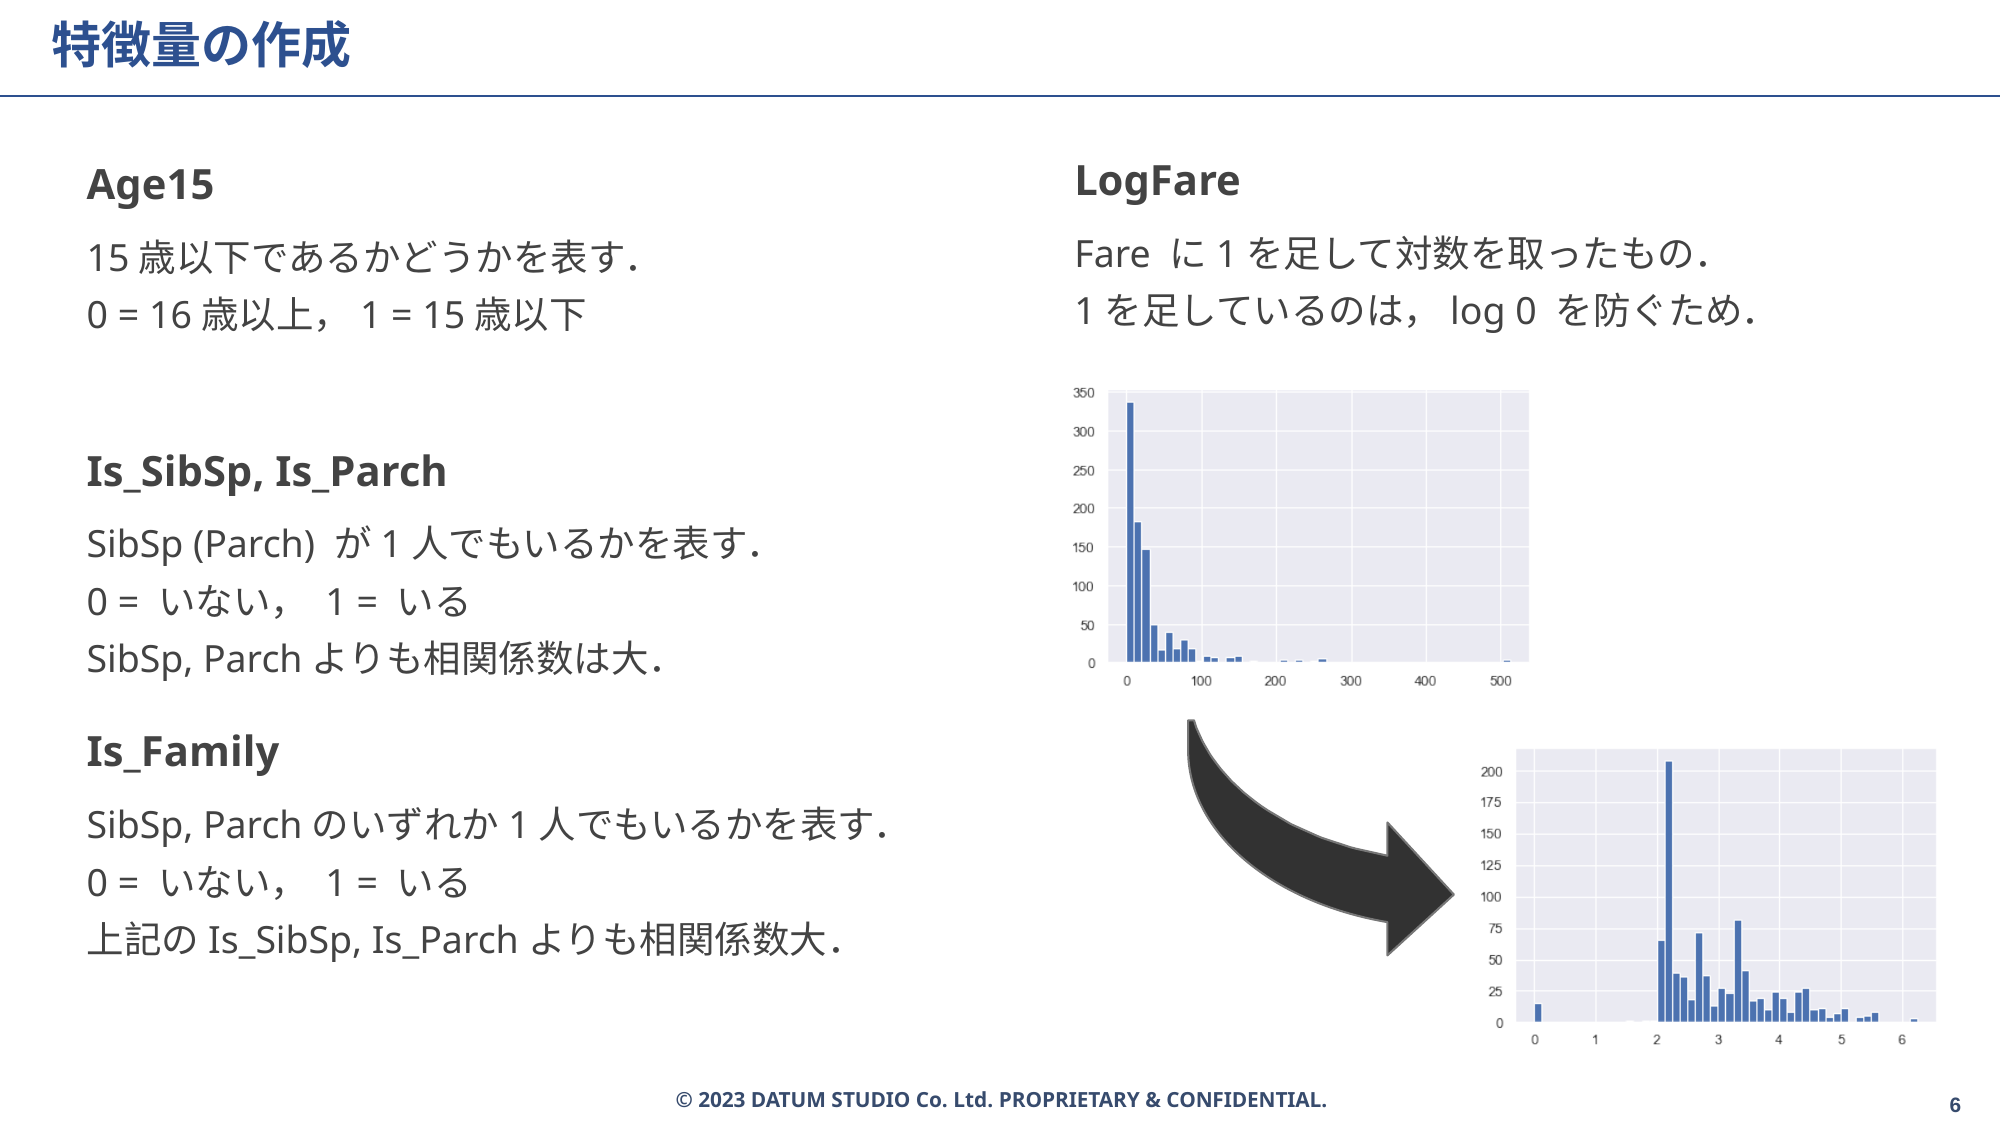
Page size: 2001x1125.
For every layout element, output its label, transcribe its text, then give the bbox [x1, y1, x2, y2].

picture [1063, 378, 1538, 696]
text_box LogFare [1042, 151, 1988, 286]
list 15歳以下であるかどうかを表す． 0 = 16歳以上，1 = 15歳以下 [54, 290, 958, 402]
text_box Age15 [54, 155, 1000, 290]
text_box SibSp, Parchのいずれか1人でもいるかを表す． 0 = いない， 1 = いる 上記のIs_SibSp, Is_Parchよりも相関係数大． [54, 798, 958, 1078]
text_box Fare に1を足して対数を取ったもの． 1を足しているのは，log 0 を防ぐため． [1042, 227, 1946, 398]
text_box SibSp (Parch) が1人でもいるかを表す． 0 = いない， 1 = いる SibSp, Parchよりも相関係数は大． [54, 518, 958, 723]
text_box [1188, 720, 1454, 956]
picture [1471, 739, 1946, 1056]
title 特徴量の作成 [0, 0, 2000, 95]
text_box Is_SibSp, Is_Parch [54, 442, 1000, 576]
text_box Is_Family [54, 723, 1000, 857]
